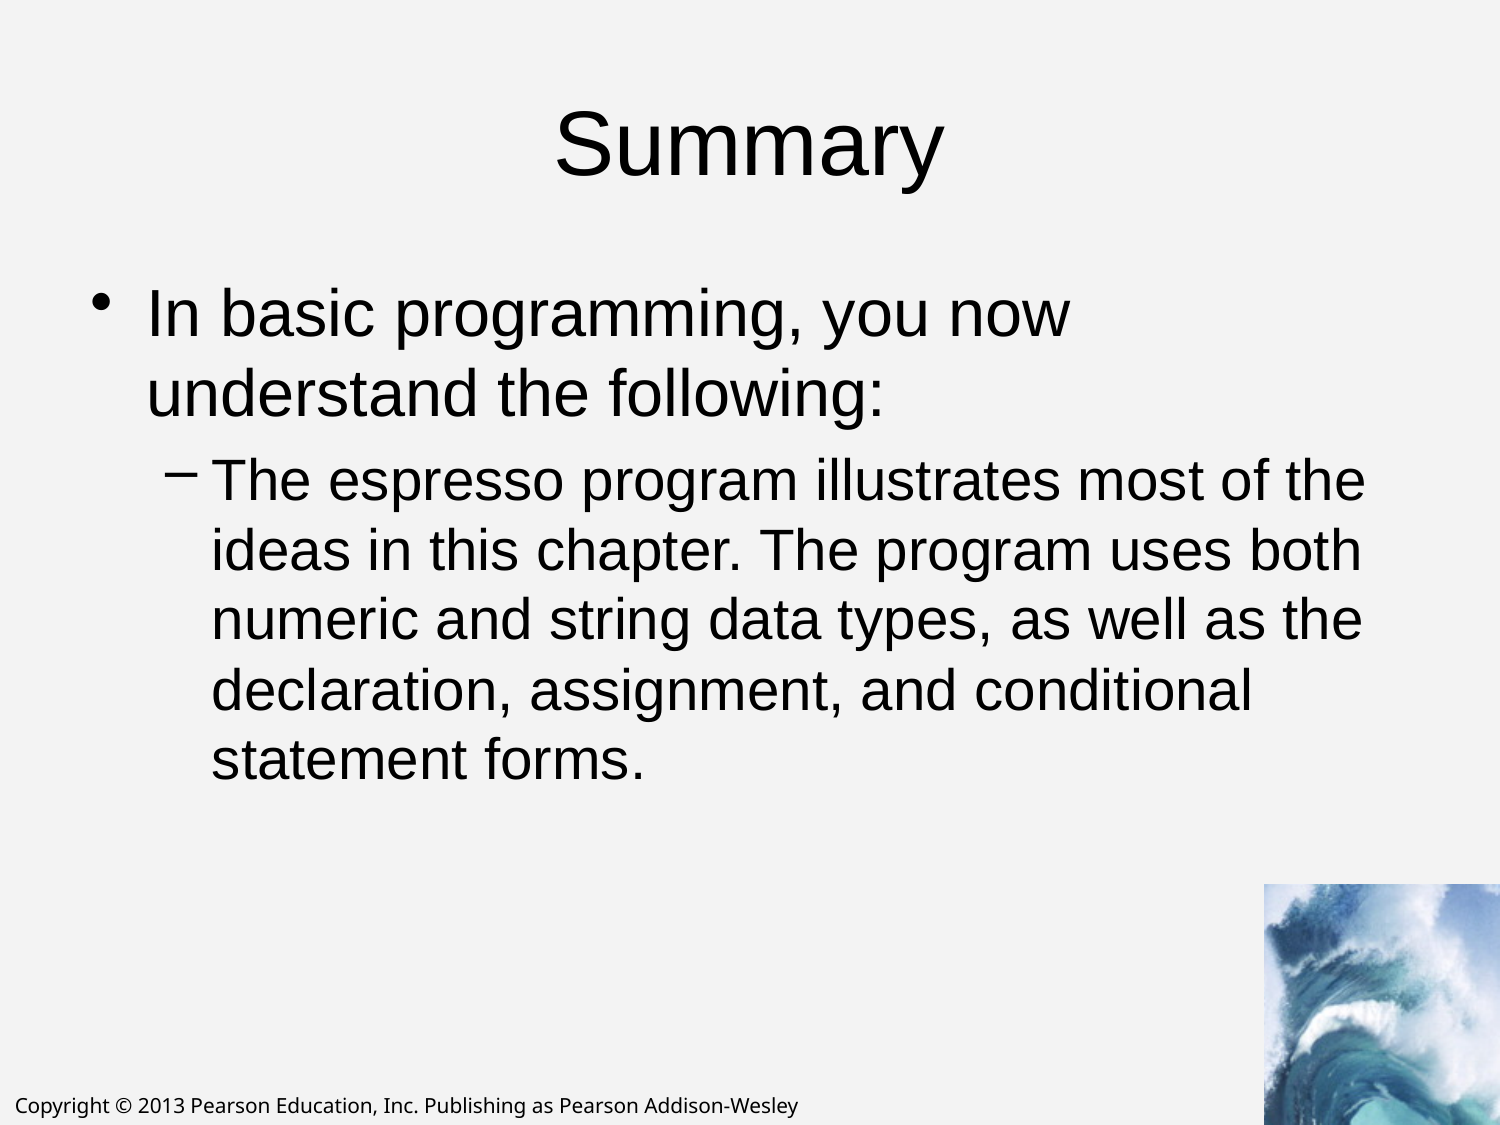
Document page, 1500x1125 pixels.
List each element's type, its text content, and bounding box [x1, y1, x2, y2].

picture [1264, 884, 1500, 1125]
list In basic programming, you now understand the following: The espresso program illustrates most of the ideas in this chapter. The program uses both numeric and string data types, as well as the declaration, assignment, and conditional statement forms. [74, 262, 1426, 1006]
title Summary [74, 44, 1426, 233]
